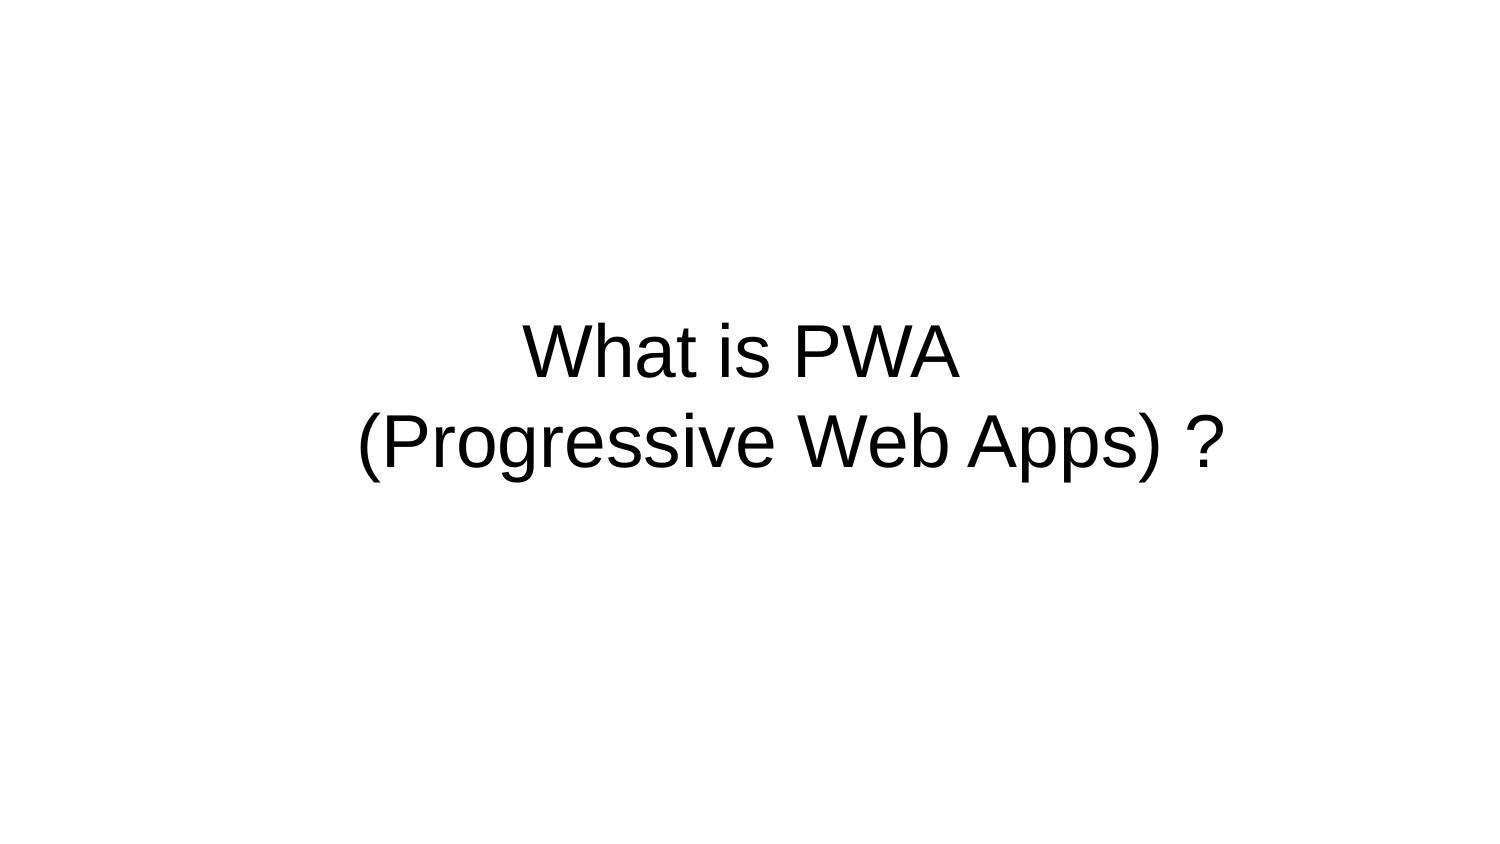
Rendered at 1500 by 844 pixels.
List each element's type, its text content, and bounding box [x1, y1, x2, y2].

title What is PWA (Progressive Web Apps) ? [51, 306, 1449, 478]
